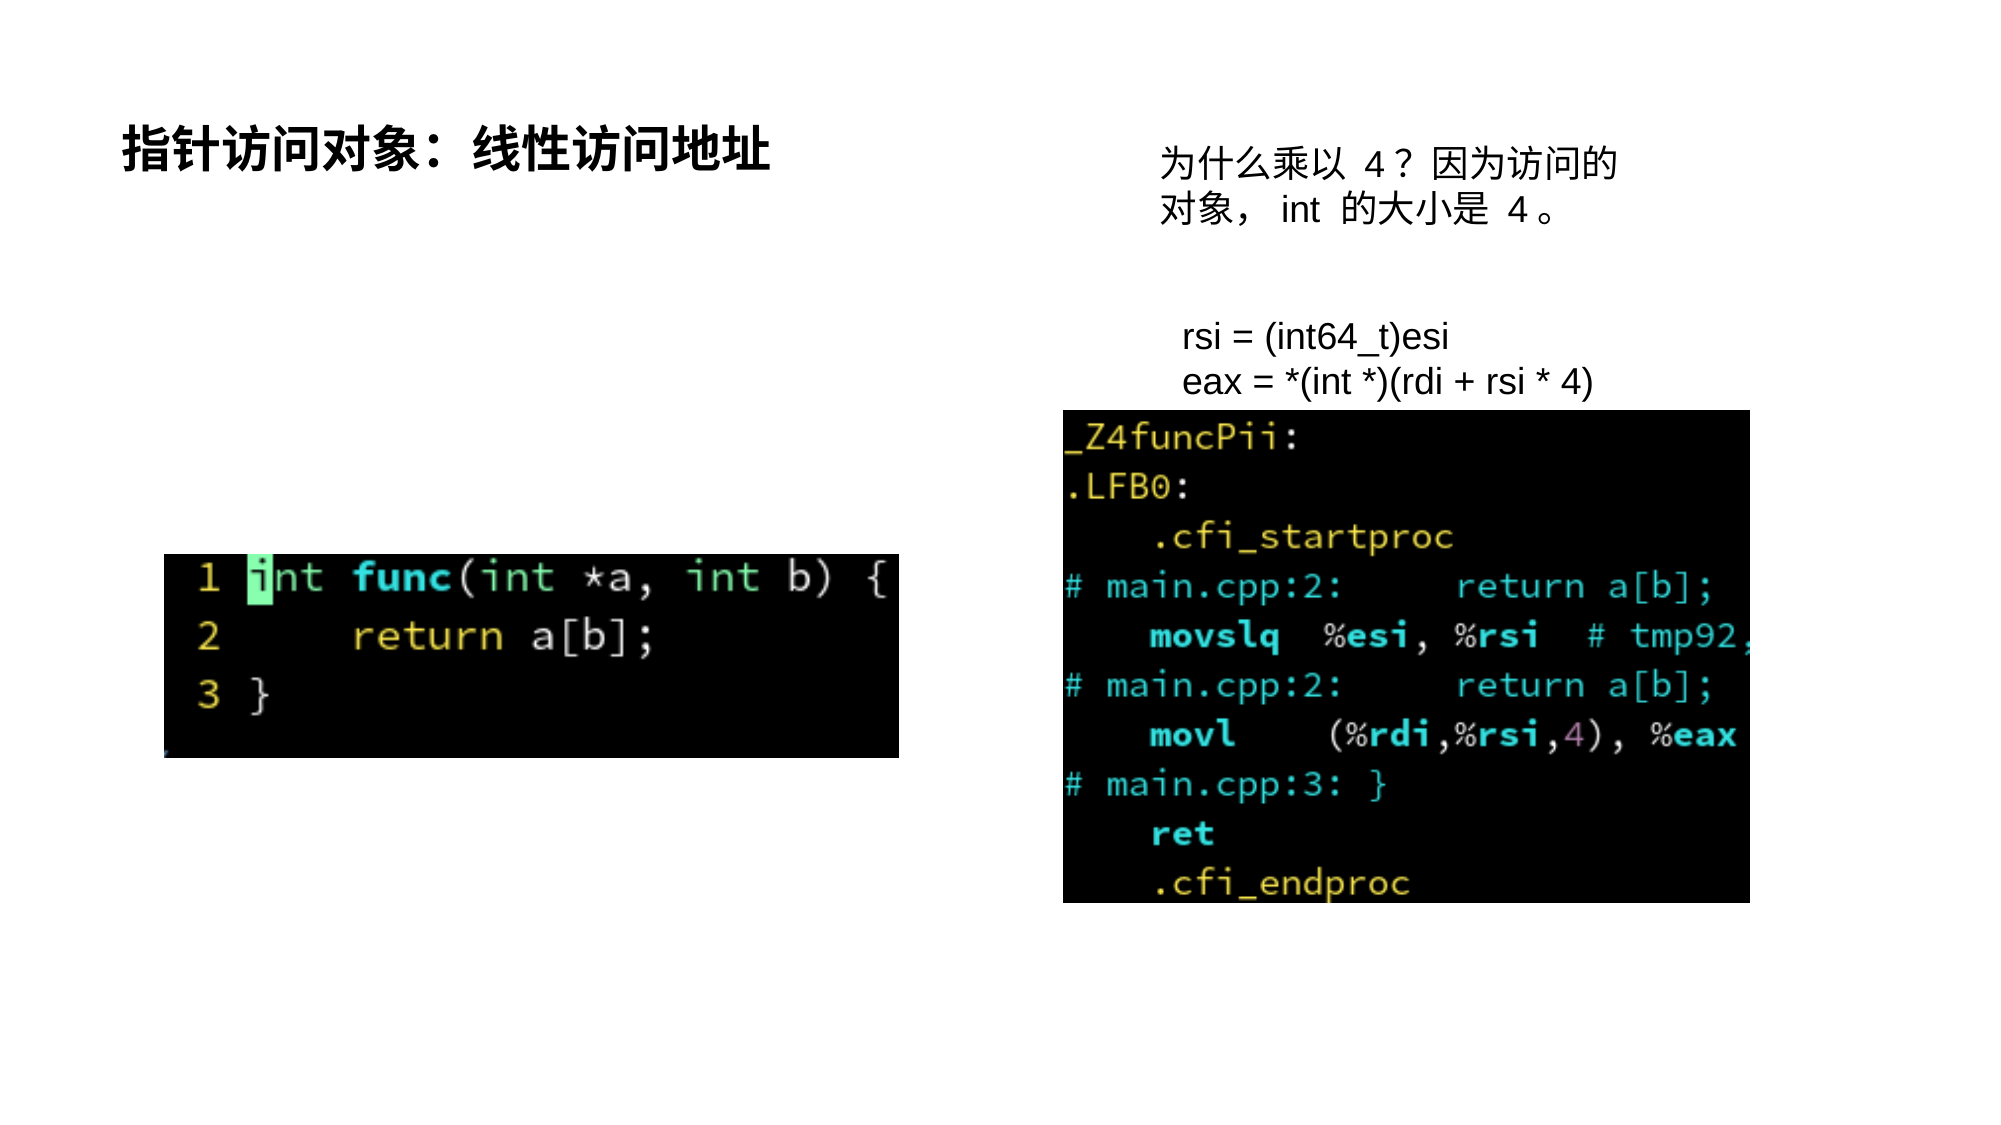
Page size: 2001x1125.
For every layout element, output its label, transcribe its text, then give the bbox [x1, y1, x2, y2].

text_box rsi = (int64_t)esi eax = *(int *)(rdi + rsi * 4) [1167, 304, 1691, 410]
text_box 为什么乘以 4？因为访问的对象，int 的大小是 4。 [1144, 132, 1668, 238]
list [164, 554, 899, 758]
title 指针访问对象：线性访问地址 [106, 42, 1832, 260]
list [1063, 410, 1750, 903]
